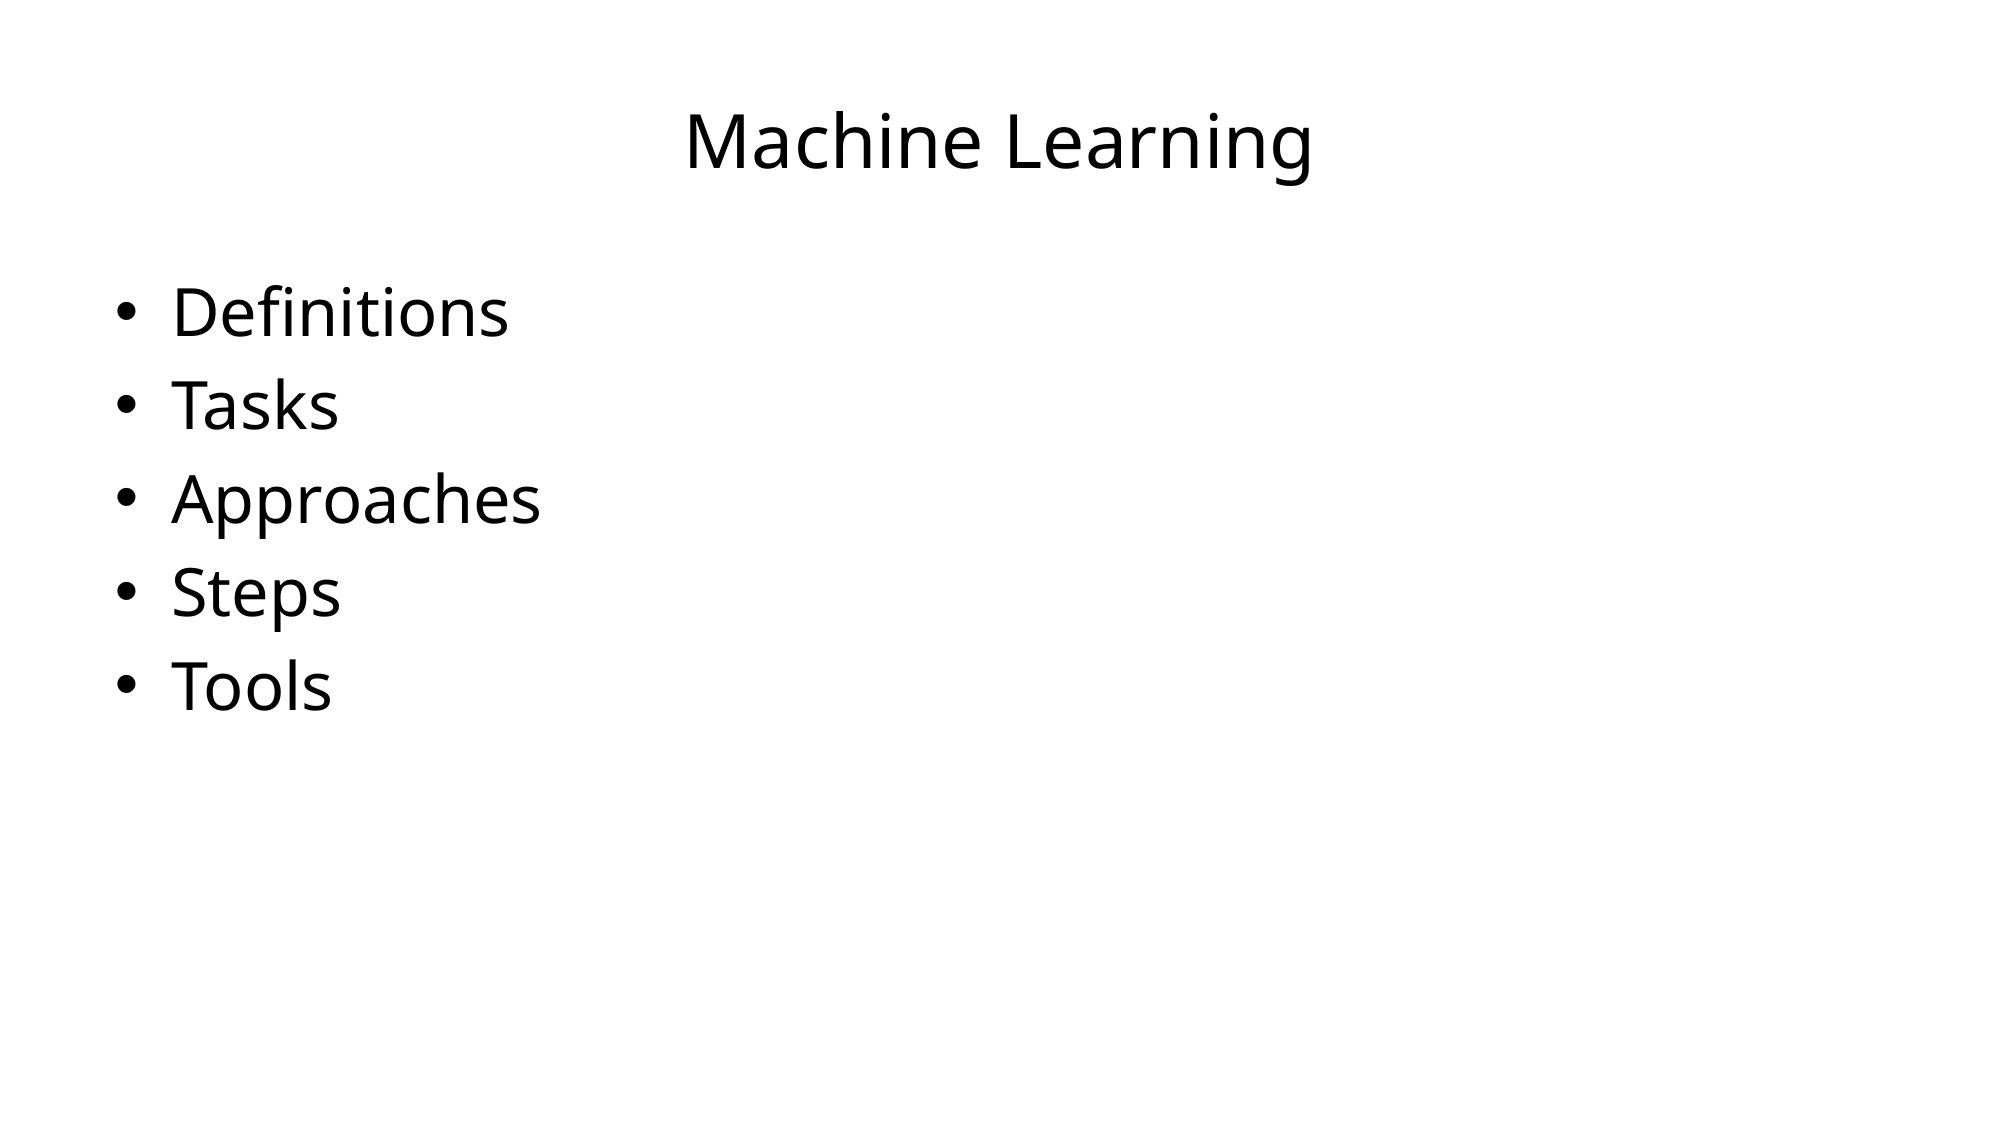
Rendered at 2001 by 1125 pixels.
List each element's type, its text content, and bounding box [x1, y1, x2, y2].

title Machine Learning [99, 45, 1900, 233]
list Definitions Tasks Approaches Steps Tools [99, 262, 1900, 1013]
